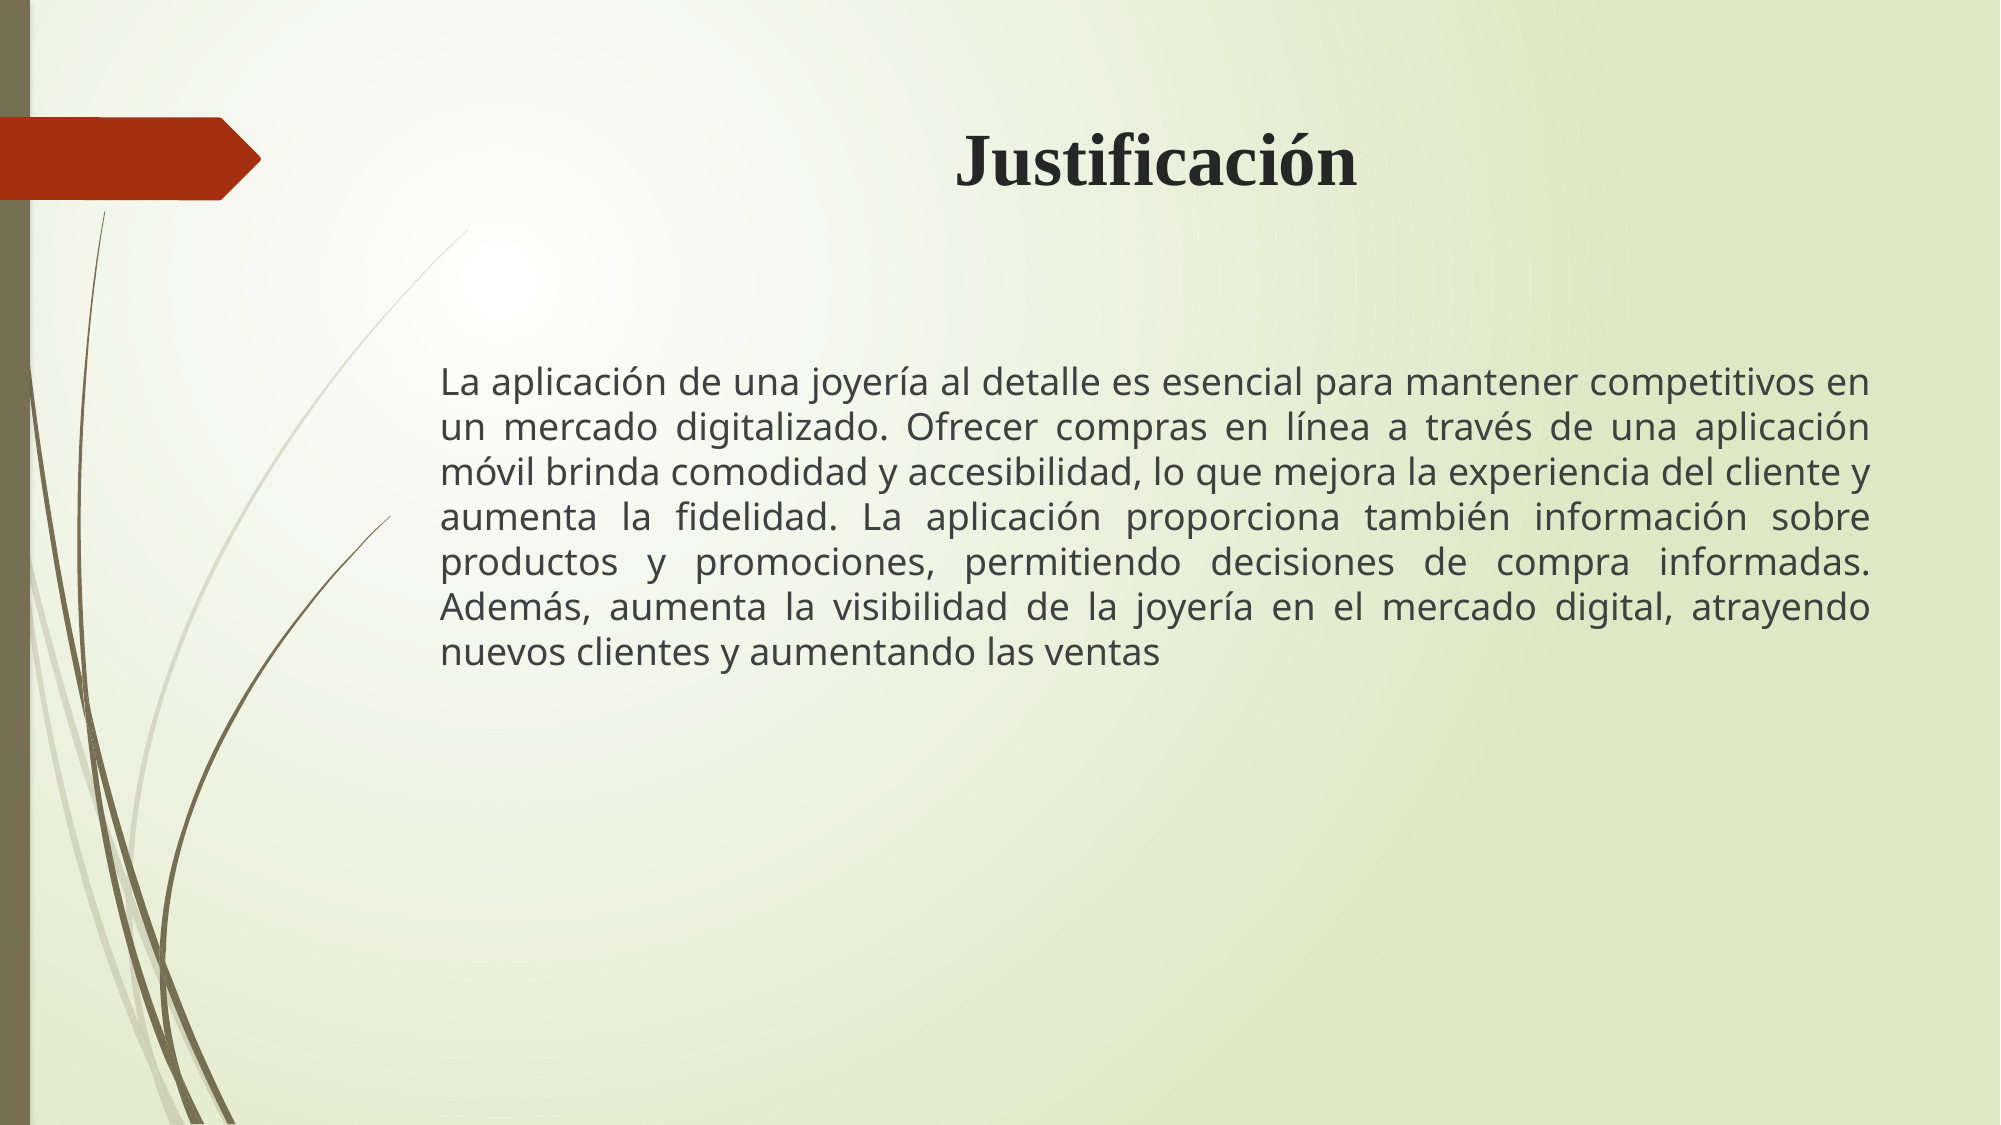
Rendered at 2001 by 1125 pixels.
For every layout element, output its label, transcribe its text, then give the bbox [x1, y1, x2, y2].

title Justificación [425, 102, 1888, 313]
list La aplicación de una joyería al detalle es esencial para mantener competitivos en un mercado digitalizado. Ofrecer compras en línea a través de una aplicación móvil brinda comodidad y accesibilidad, lo que mejora la experiencia del cliente y aumenta la fidelidad. La aplicación proporciona también información sobre productos y promociones, permitiendo decisiones de compra informadas. Además, aumenta la visibilidad de la joyería en el mercado digital, atrayendo nuevos clientes y aumentando las ventas [424, 350, 1888, 970]
